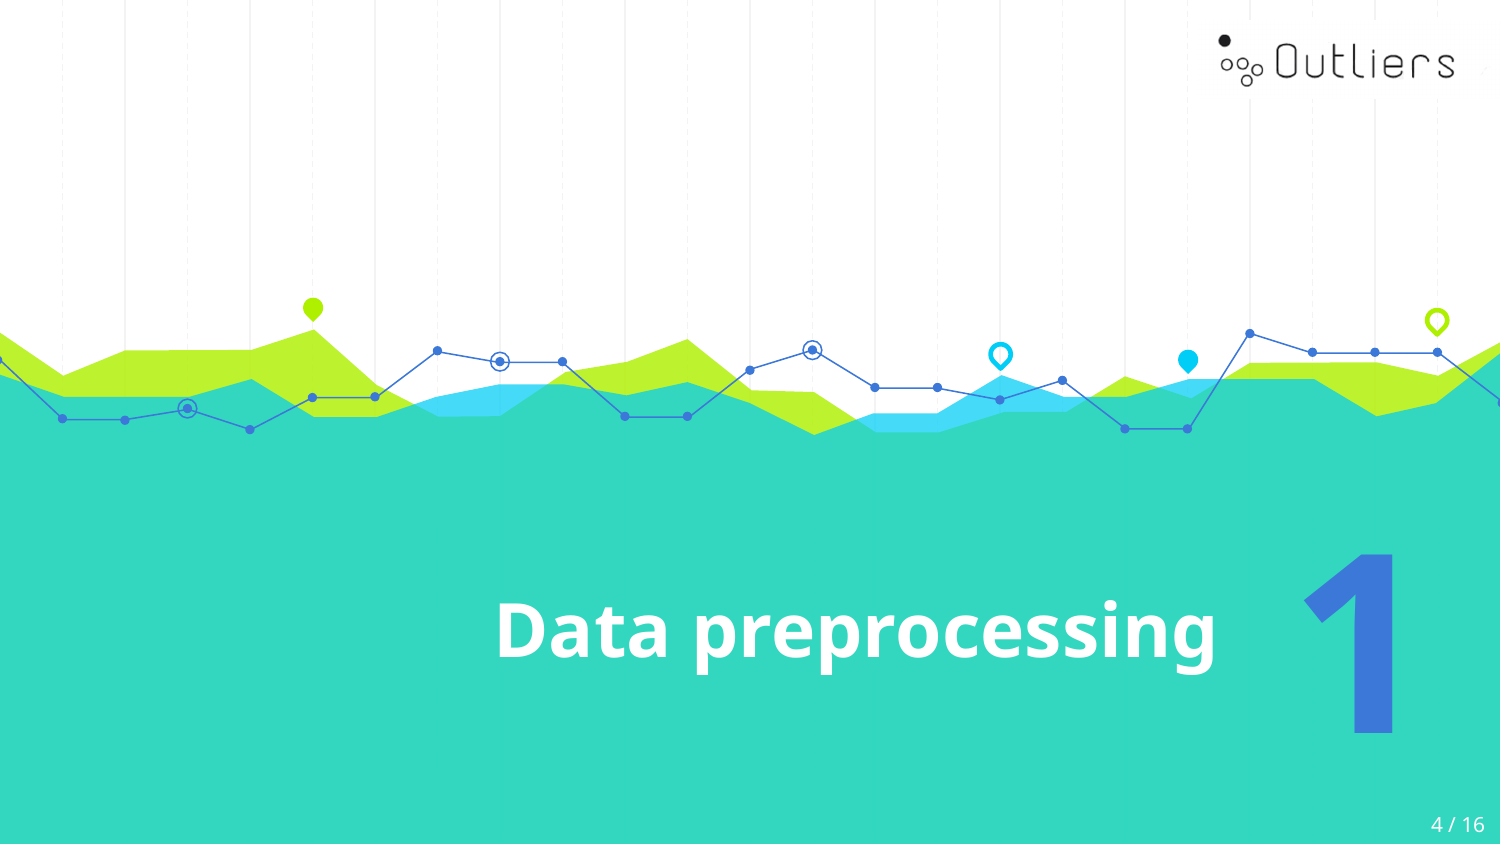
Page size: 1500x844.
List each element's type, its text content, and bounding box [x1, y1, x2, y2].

text_box 1 [1216, 600, 1500, 799]
slide_number 4 / 16 [1410, 796, 1500, 844]
title Data preprocessing [378, 497, 1235, 688]
picture [1197, 20, 1500, 99]
